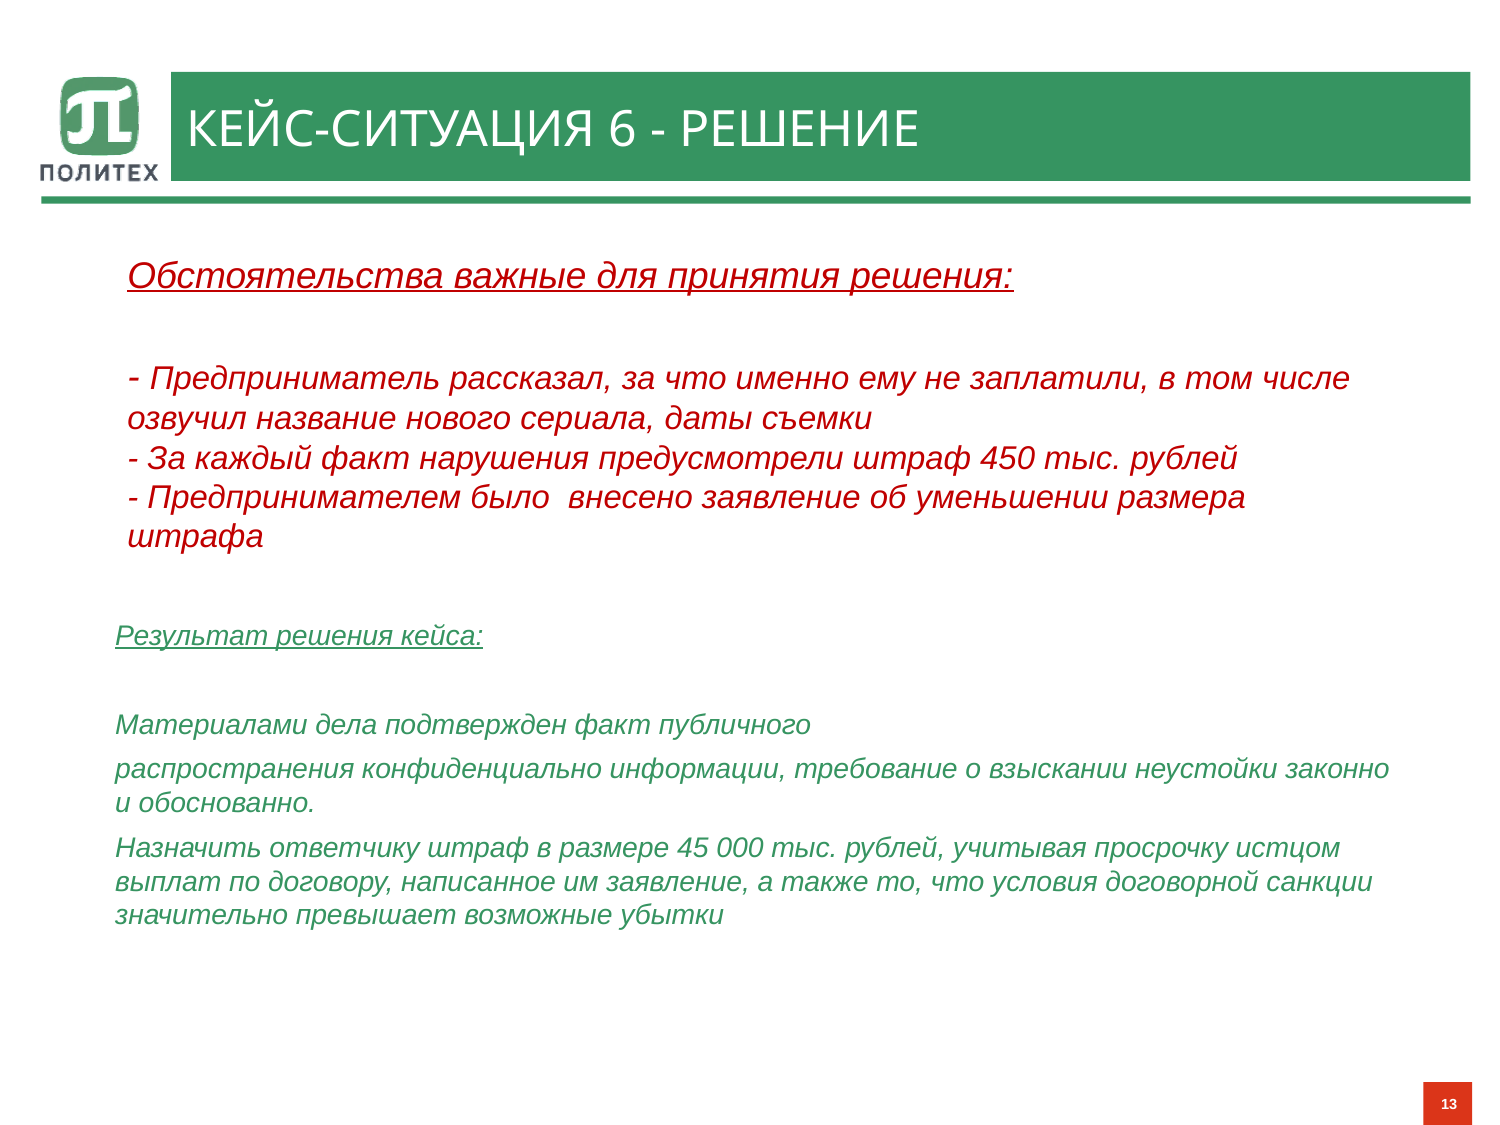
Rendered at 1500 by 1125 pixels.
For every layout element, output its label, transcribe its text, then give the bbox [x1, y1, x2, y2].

list Обстоятельства важные для принятия решения: - Предприниматель рассказал, за что именно ему не заплатили, в том числе озвучил название нового сериала, даты съемки - За каждый факт нарушения предусмотрели штраф 450 тыс. рублей - Предпринимателем было внесено заявление об уменьшении размера штрафа [112, 243, 1400, 563]
picture [37, 70, 162, 184]
slide_number 13 [1423, 1082, 1473, 1125]
title Кейс-ситуация 6 - решение [171, 71, 1471, 181]
text_box Результат решения кейса: Материалами дела подтвержден факт публичного распространения конфиденциально информации, требование о взыскании неустойки законно и обоснованно. Назначить ответчику штраф в размере 45 000 тыс. рублей, учитывая просрочку истцом выплат по договору, написанное им заявление, а также то, что условия договорной санкции значительно превышает возможные убытки [100, 609, 1412, 941]
